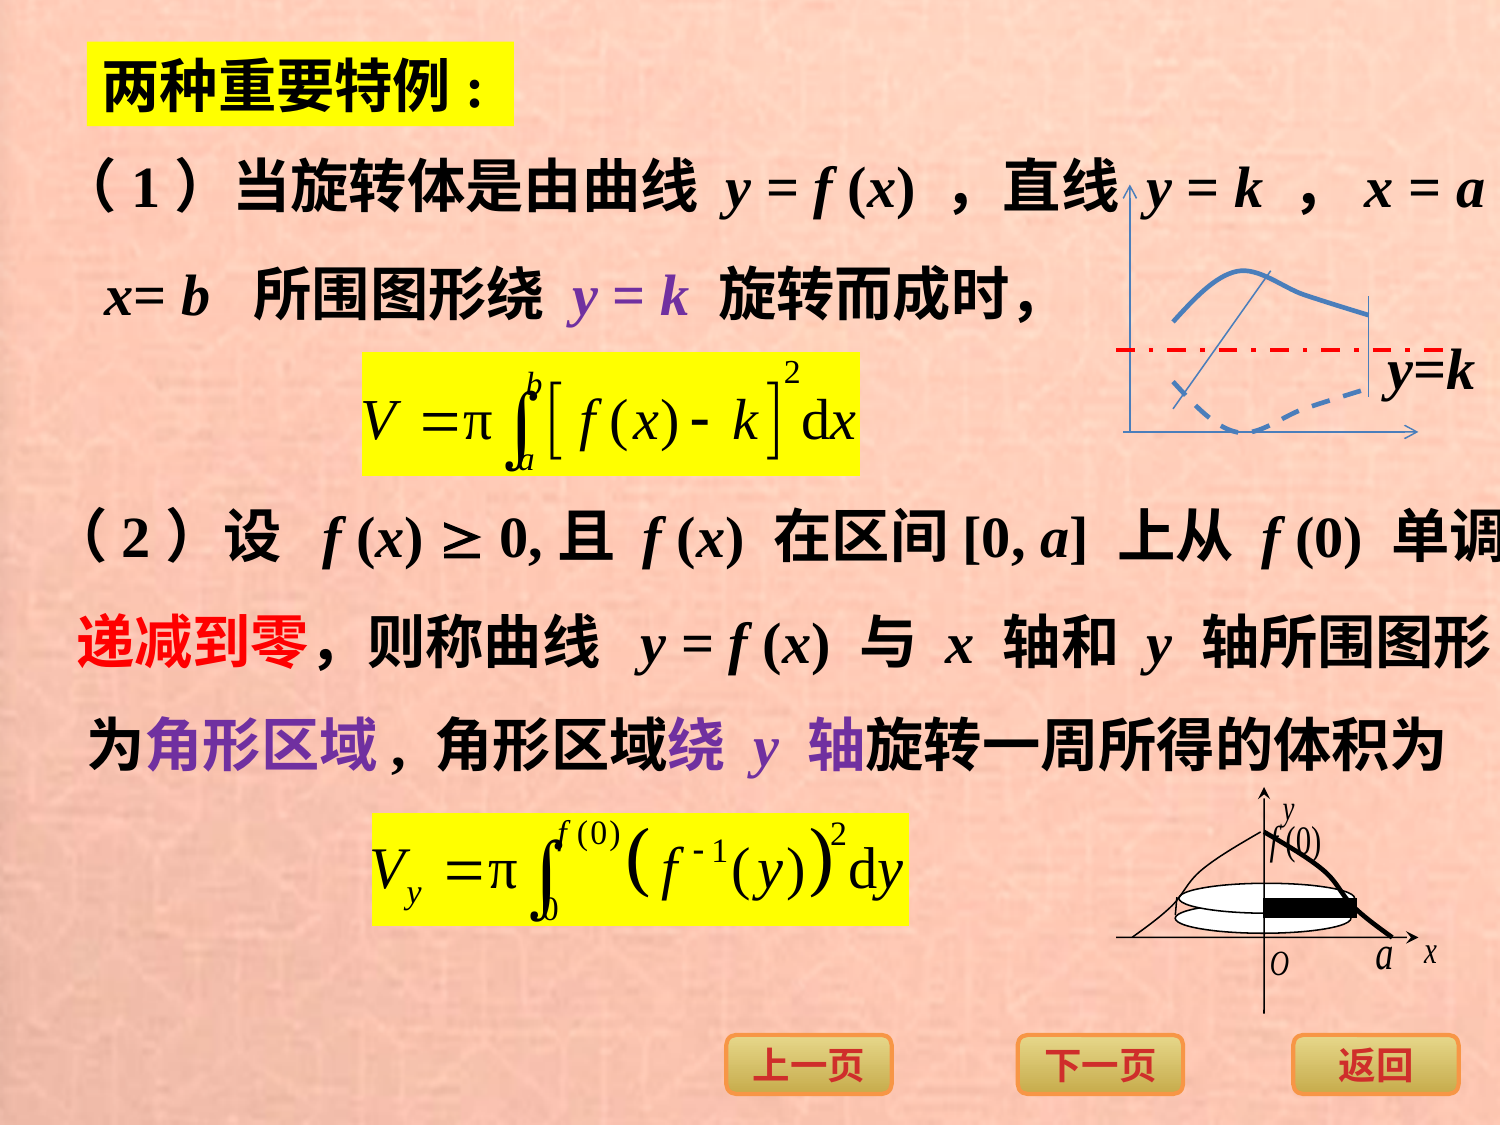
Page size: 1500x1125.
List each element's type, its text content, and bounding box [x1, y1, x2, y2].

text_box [1115, 184, 1444, 434]
text_box 为角形区域, 角形区域绕 y 轴旋转一周所得的体积为 [71, 701, 1463, 786]
text_box 递减到零，则称曲线 y = f (x) 与 x 轴和 y 轴所围图形 [61, 597, 1500, 683]
text_box x= b 所围图形绕 y = k 旋转而成时， [75, 249, 1083, 335]
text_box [371, 812, 909, 927]
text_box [1115, 786, 1443, 1014]
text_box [361, 352, 861, 477]
text_box y=k [1448, 323, 1491, 409]
text_box （2）设 f (x)  0,且 f (x) 在区间[0, a] 上从 f (0) 单调 [34, 491, 1500, 577]
text_box （1）当旋转体是由曲线 y = f (x) ，直线 y = k ，x = a ， [44, 141, 1500, 227]
picture [0, 1, 1500, 1125]
text_box 两种重要特例: [86, 41, 514, 127]
